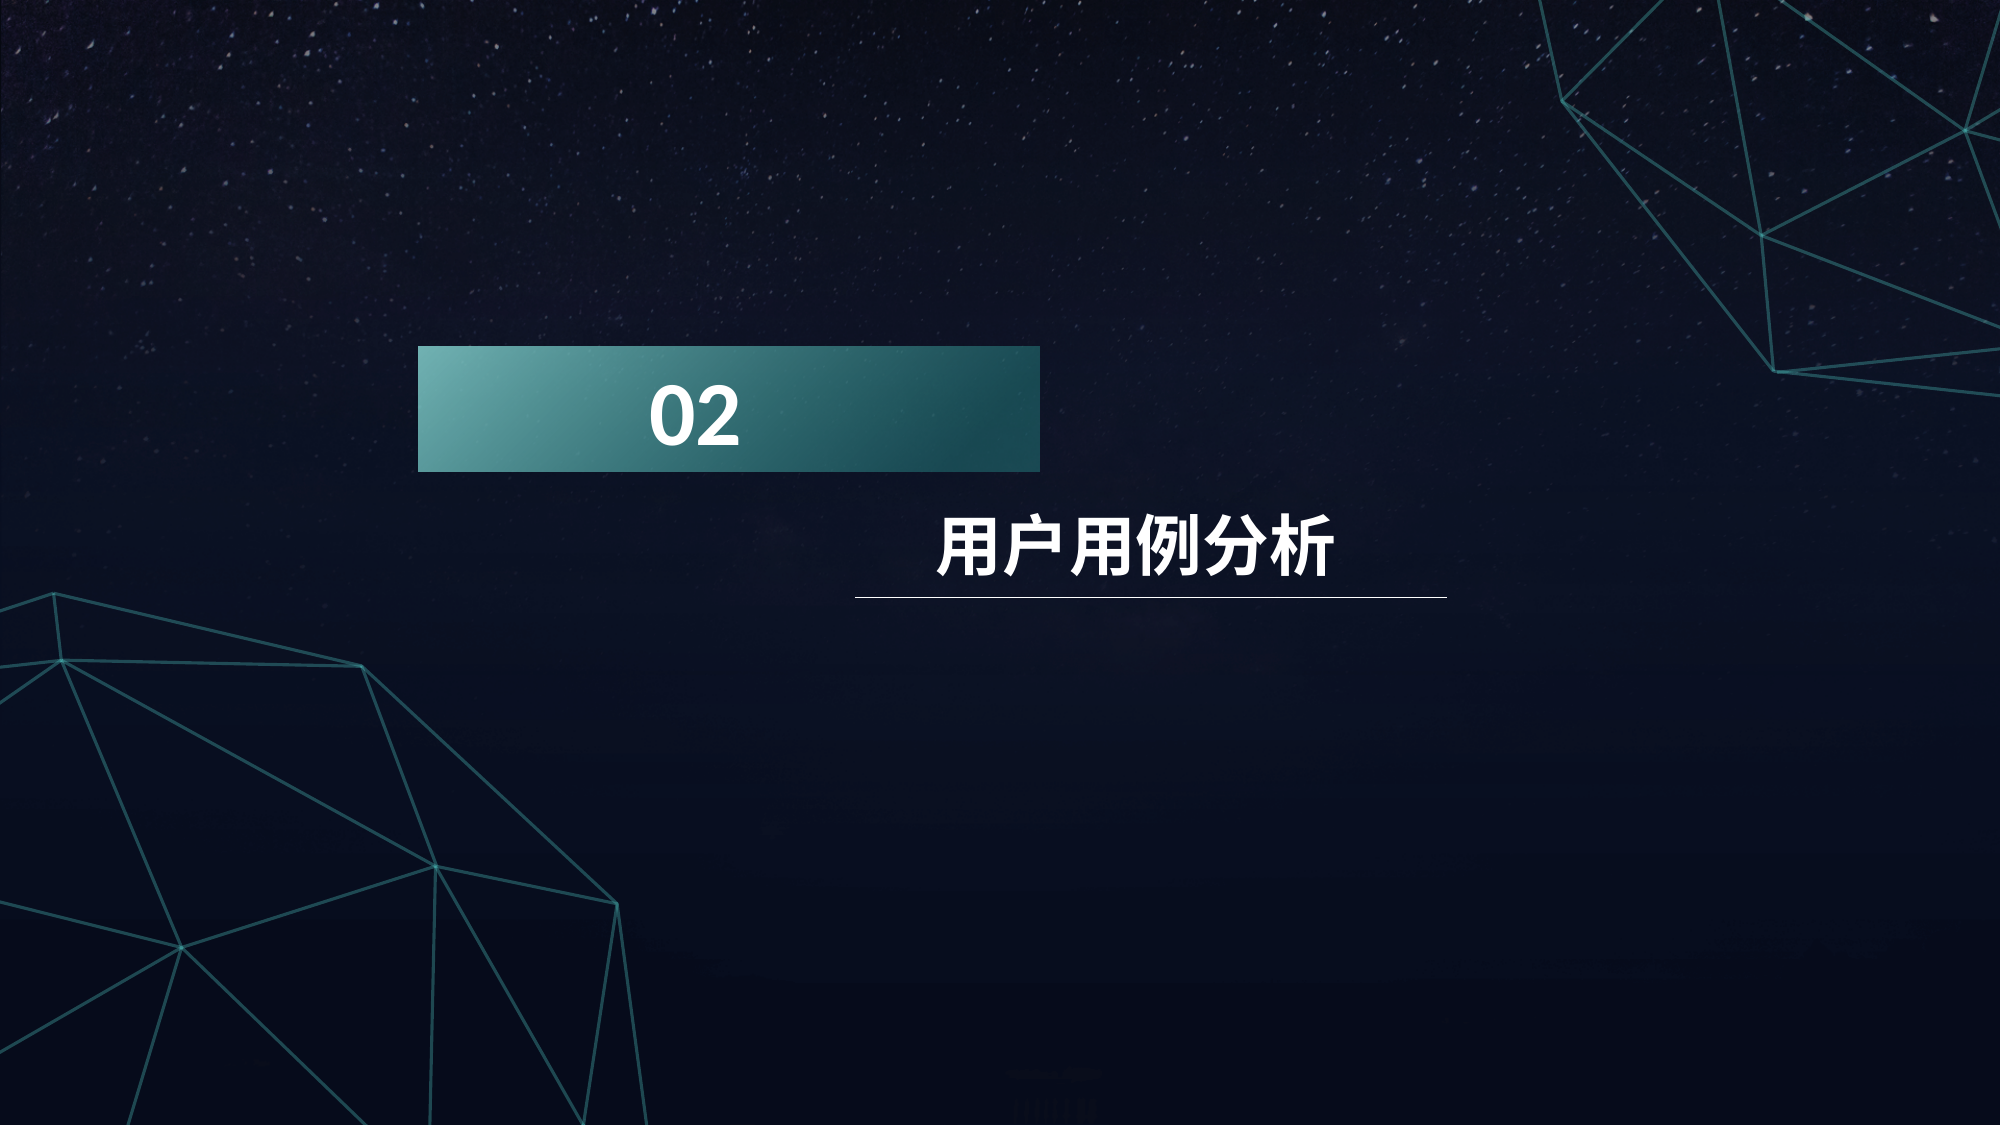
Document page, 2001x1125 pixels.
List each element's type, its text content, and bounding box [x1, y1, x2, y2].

picture [0, 0, 2000, 1125]
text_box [0, 593, 651, 1125]
text_box 用户用例分析 [842, 495, 1430, 592]
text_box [418, 345, 1040, 473]
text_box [1523, 0, 2000, 404]
